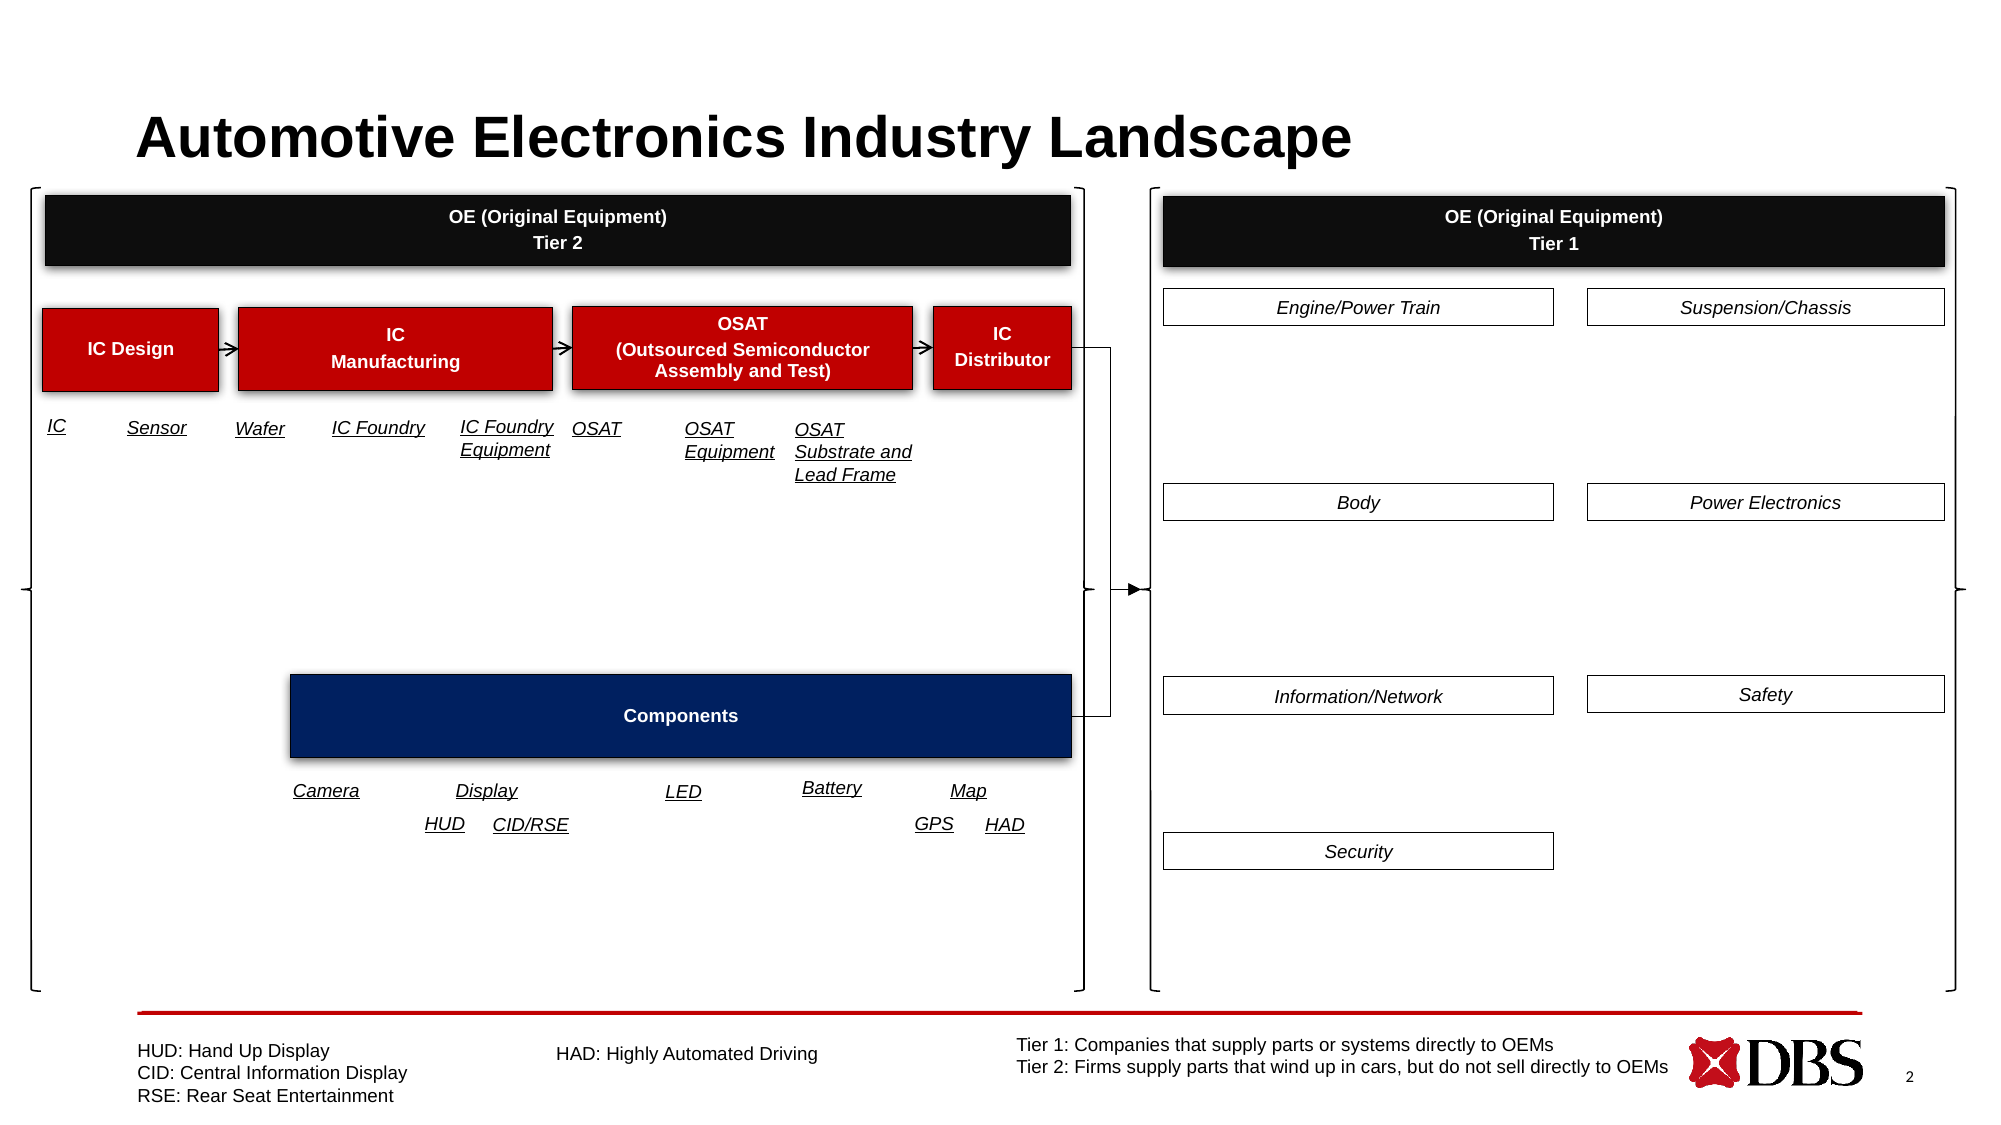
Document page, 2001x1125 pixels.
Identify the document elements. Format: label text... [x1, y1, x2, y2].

text_box HAD [970, 805, 1043, 843]
text_box Suspension/Chassis [1587, 288, 1945, 326]
text_box GPS [899, 804, 973, 842]
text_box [1071, 589, 1141, 717]
picture [1699, 1037, 1863, 1045]
text_box [21, 187, 41, 992]
slide_number 2 [1695, 1045, 1930, 1108]
text_box HUD: Hand Up Display CID: Central Information Display RSE: Rear Seat Entertainment [122, 1031, 424, 1114]
text_box LED [650, 772, 720, 833]
text_box Security [1163, 832, 1554, 870]
text_box IC Distributor [933, 306, 1072, 390]
text_box Sensor [112, 408, 234, 446]
text_box [1141, 187, 1161, 992]
text_box OSAT (Outsourced Semiconductor Assembly and Test) [572, 306, 913, 390]
text_box [1074, 717, 1085, 992]
text_box OE (Original Equipment) Tier 2 [45, 195, 1071, 266]
text_box CID/RSE [477, 805, 601, 843]
text_box HUD [409, 804, 487, 842]
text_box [1071, 347, 1141, 589]
text_box IC Foundry Equipment [445, 407, 626, 490]
text_box OSAT Substrate and Lead Frame [779, 409, 934, 515]
text_box IC [41, 406, 122, 445]
text_box IC Manufacturing [238, 307, 553, 391]
text_box Wafer [220, 409, 370, 492]
text_box HAD: Highly Automated Driving [541, 1034, 843, 1072]
text_box Tier 1: Companies that supply parts or systems directly to OEMs Tier 2: Firms supply parts that wind up in cars, but do not sell directly to OEMs [1001, 1025, 1699, 1085]
text_box Camera [278, 770, 440, 831]
text_box OE (Original Equipment) Tier 1 [1163, 196, 1945, 267]
text_box Display [440, 770, 626, 809]
text_box [1074, 187, 1085, 347]
text_box Engine/Power Train [1163, 288, 1554, 326]
title Automotive Electronics Industry Landscape [120, 104, 1479, 164]
text_box OSAT Equipment [669, 409, 779, 492]
text_box Safety [1587, 675, 1945, 713]
text_box IC Foundry [317, 408, 445, 469]
text_box Components [290, 674, 1072, 758]
text_box Battery [787, 769, 896, 806]
text_box IC Design [42, 308, 219, 392]
text_box Body [1163, 483, 1554, 521]
text_box Power Electronics [1587, 483, 1945, 521]
text_box [1945, 187, 1966, 992]
text_box Information/Network [1163, 676, 1554, 715]
text_box OSAT [557, 409, 669, 447]
text_box Map [935, 770, 1008, 805]
